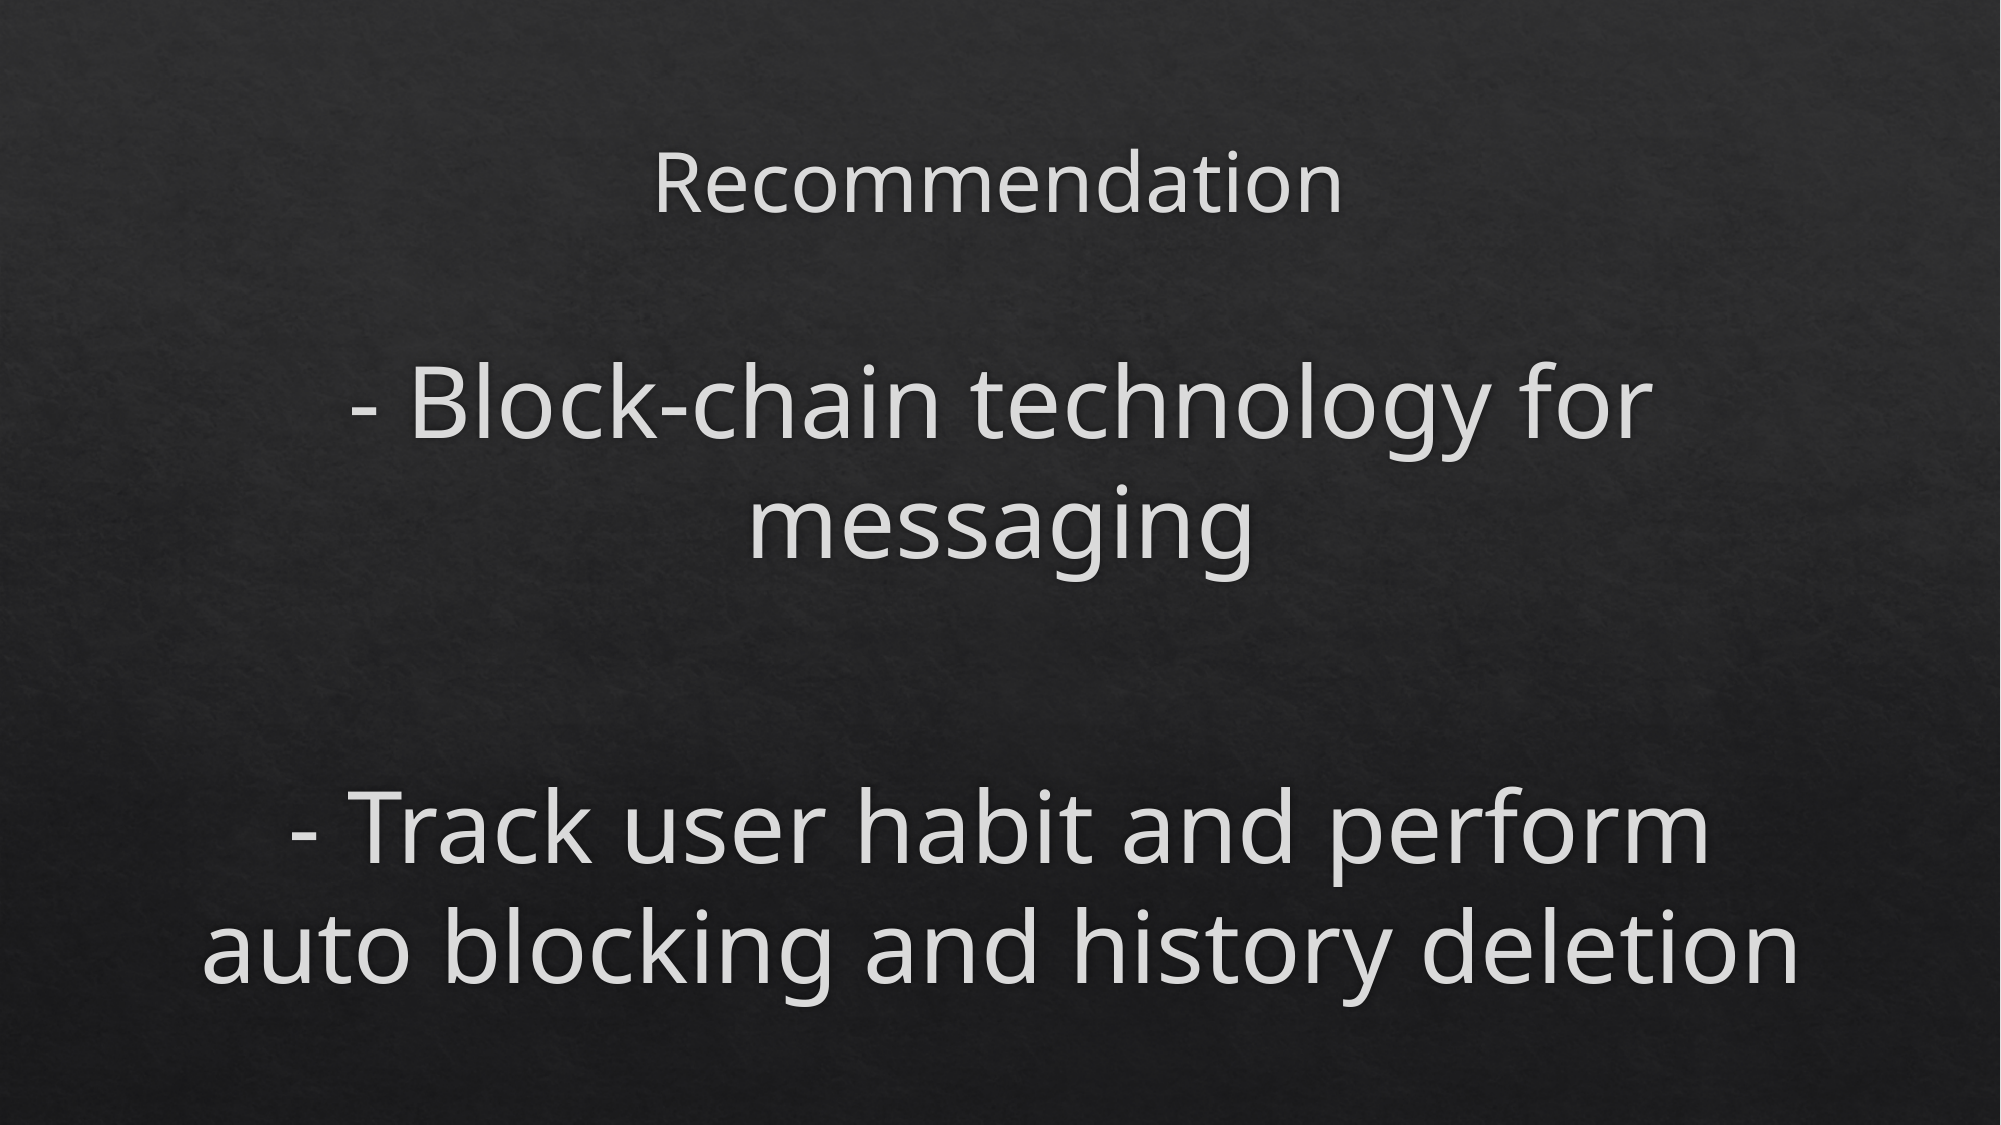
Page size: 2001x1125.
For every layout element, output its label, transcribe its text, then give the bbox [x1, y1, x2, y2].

title Recommendation [149, 99, 1849, 260]
list - Block-chain technology for messaging - Track user habit and perform auto blocking and history deletion [149, 331, 1849, 943]
